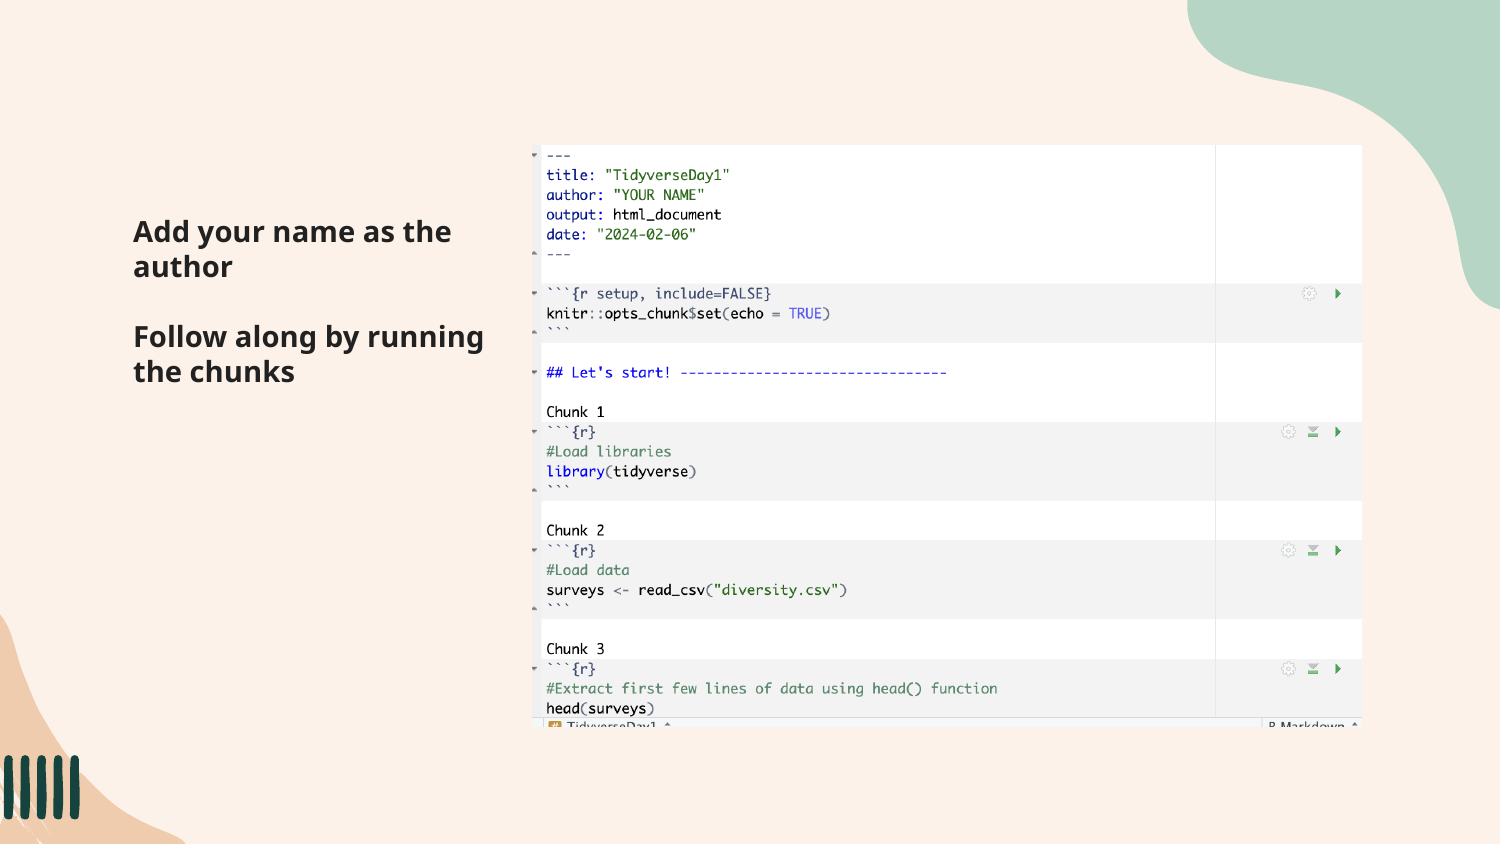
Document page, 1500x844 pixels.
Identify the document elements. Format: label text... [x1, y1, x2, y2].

list Add your name as the author Follow along by running the chunks [118, 198, 506, 727]
picture [532, 145, 1363, 727]
